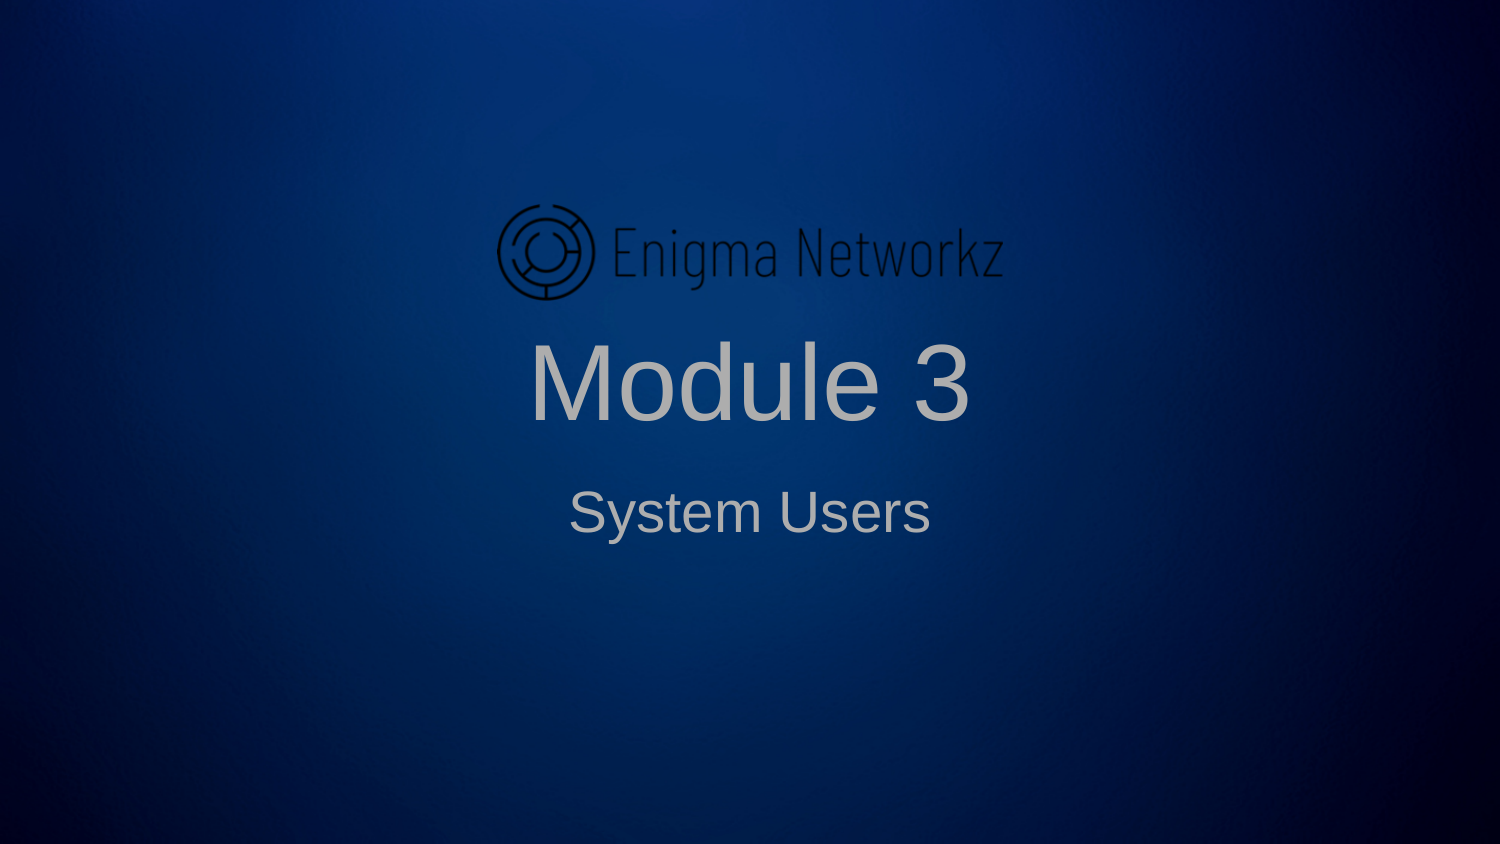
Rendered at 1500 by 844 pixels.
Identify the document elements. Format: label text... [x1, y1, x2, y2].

subtitle System Users [51, 464, 1449, 595]
picture [0, 0, 1500, 844]
title Module 3 [51, 122, 1449, 459]
